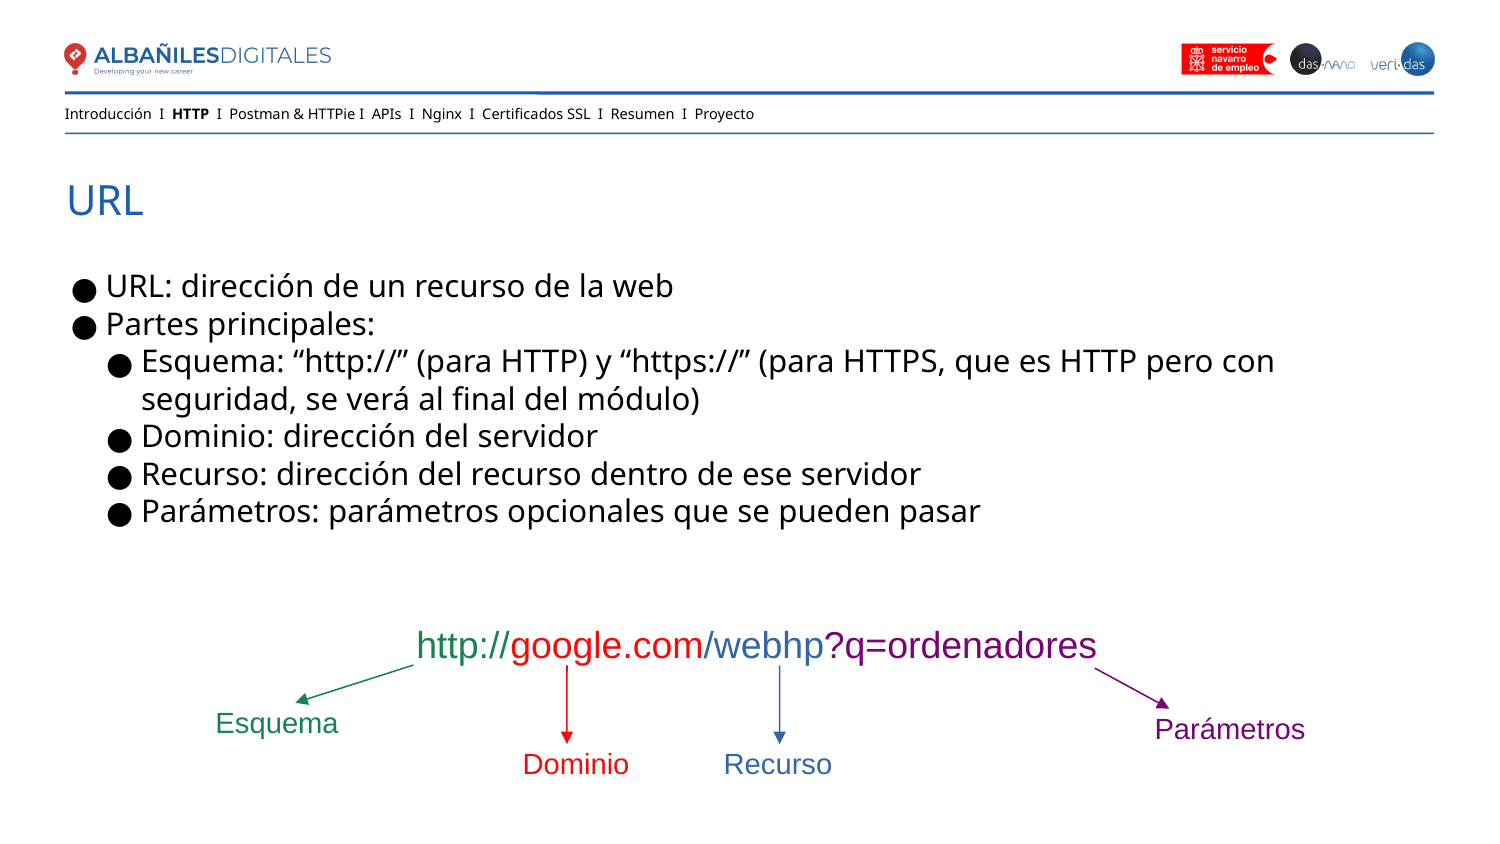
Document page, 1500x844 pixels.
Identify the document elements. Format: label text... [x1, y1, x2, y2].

text_box Dominio [507, 738, 685, 786]
picture [1290, 43, 1355, 75]
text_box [1094, 667, 1170, 709]
picture [64, 43, 332, 75]
picture [1370, 41, 1435, 76]
text_box Parámetros [1139, 702, 1358, 751]
text_box URL [66, 179, 727, 225]
text_box Introducción I HTTP I Postman & HTTPie I APIs I Nginx I Certificados SSL I Resumen I Proyecto [64, 104, 1435, 123]
text_box Esquema [200, 696, 390, 745]
text_box URL: dirección de un recurso de la web Partes principales: Esquema: “http://” (para HTTP) y “https://” (para HTTPS, que es HTTP pero con seguridad, se verá al final del módulo) Dominio: dirección del servidor Recurso: dirección del recurso dentro de ese servidor Parámetros: parámetros opcionales que se pueden pasar [70, 266, 1417, 529]
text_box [294, 664, 414, 703]
text_box http://google.com/webhp?q=ordenadores [401, 614, 1252, 671]
picture [1181, 43, 1277, 75]
text_box Recurso [708, 738, 886, 786]
